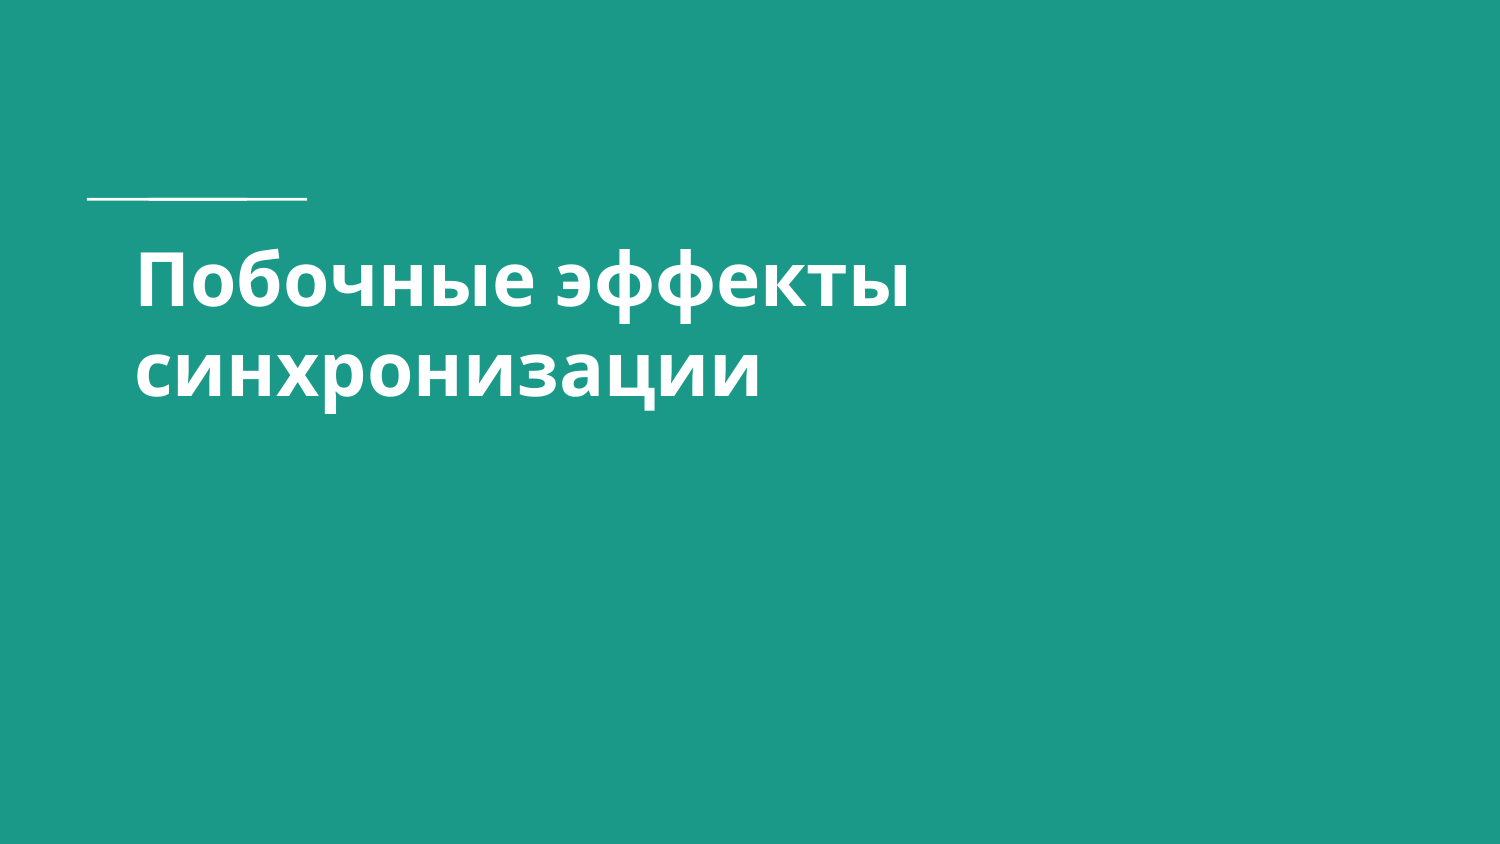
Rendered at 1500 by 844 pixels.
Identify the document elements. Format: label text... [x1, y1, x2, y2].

title Побочные эффекты синхронизации [119, 216, 1381, 466]
